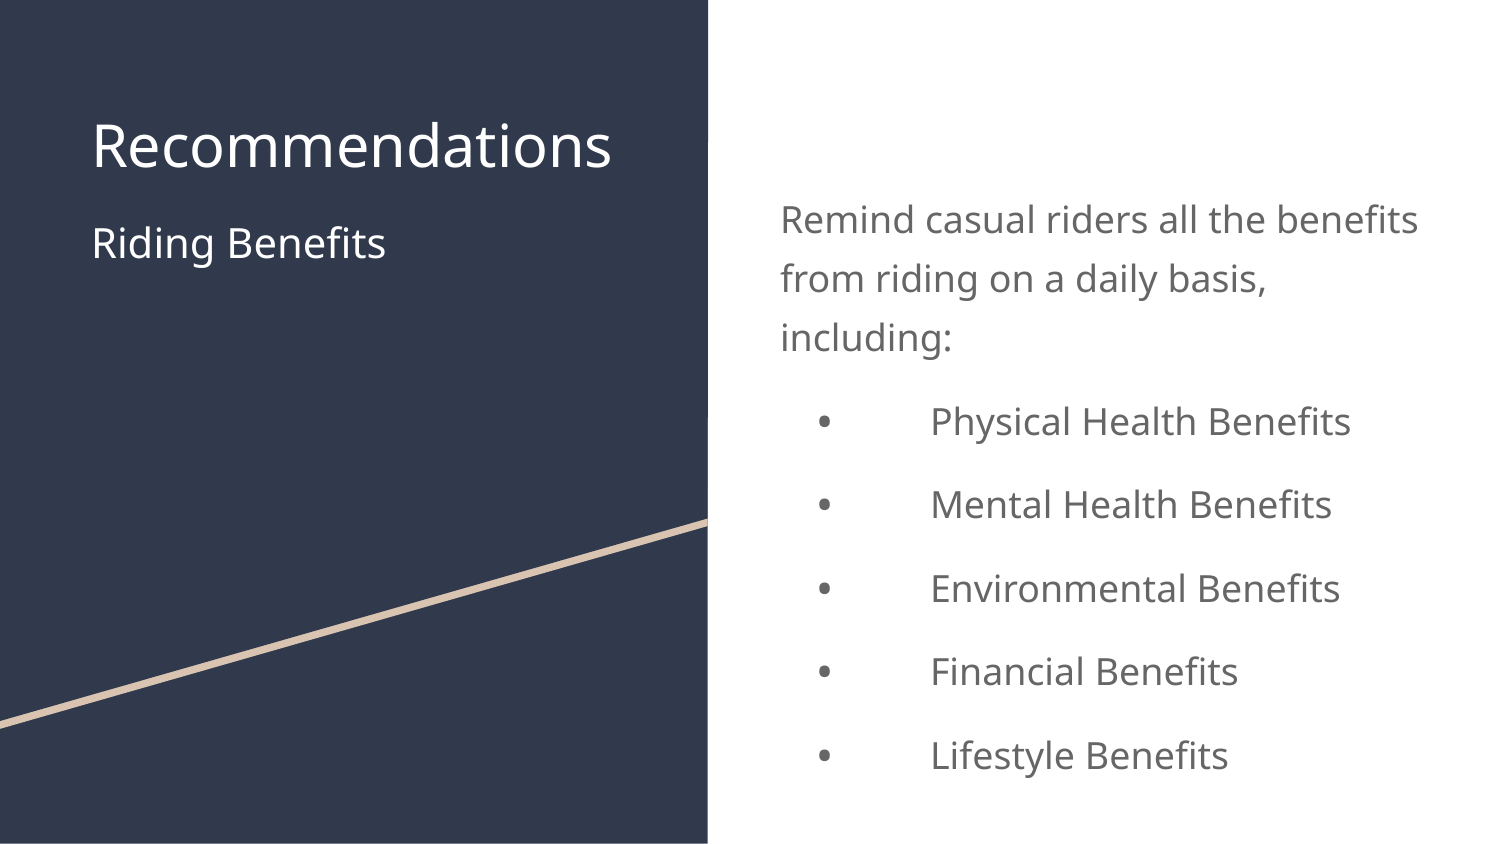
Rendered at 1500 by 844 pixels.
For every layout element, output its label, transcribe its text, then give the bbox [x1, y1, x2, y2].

list Remind casual riders all the benefits from riding on a daily basis, including: • Physical Health Benefits • Mental Health Benefits • Environmental Benefits • Financial Benefits • Lifestyle Benefits [765, 171, 1439, 844]
title Recommendations Riding Benefits [76, 89, 683, 485]
